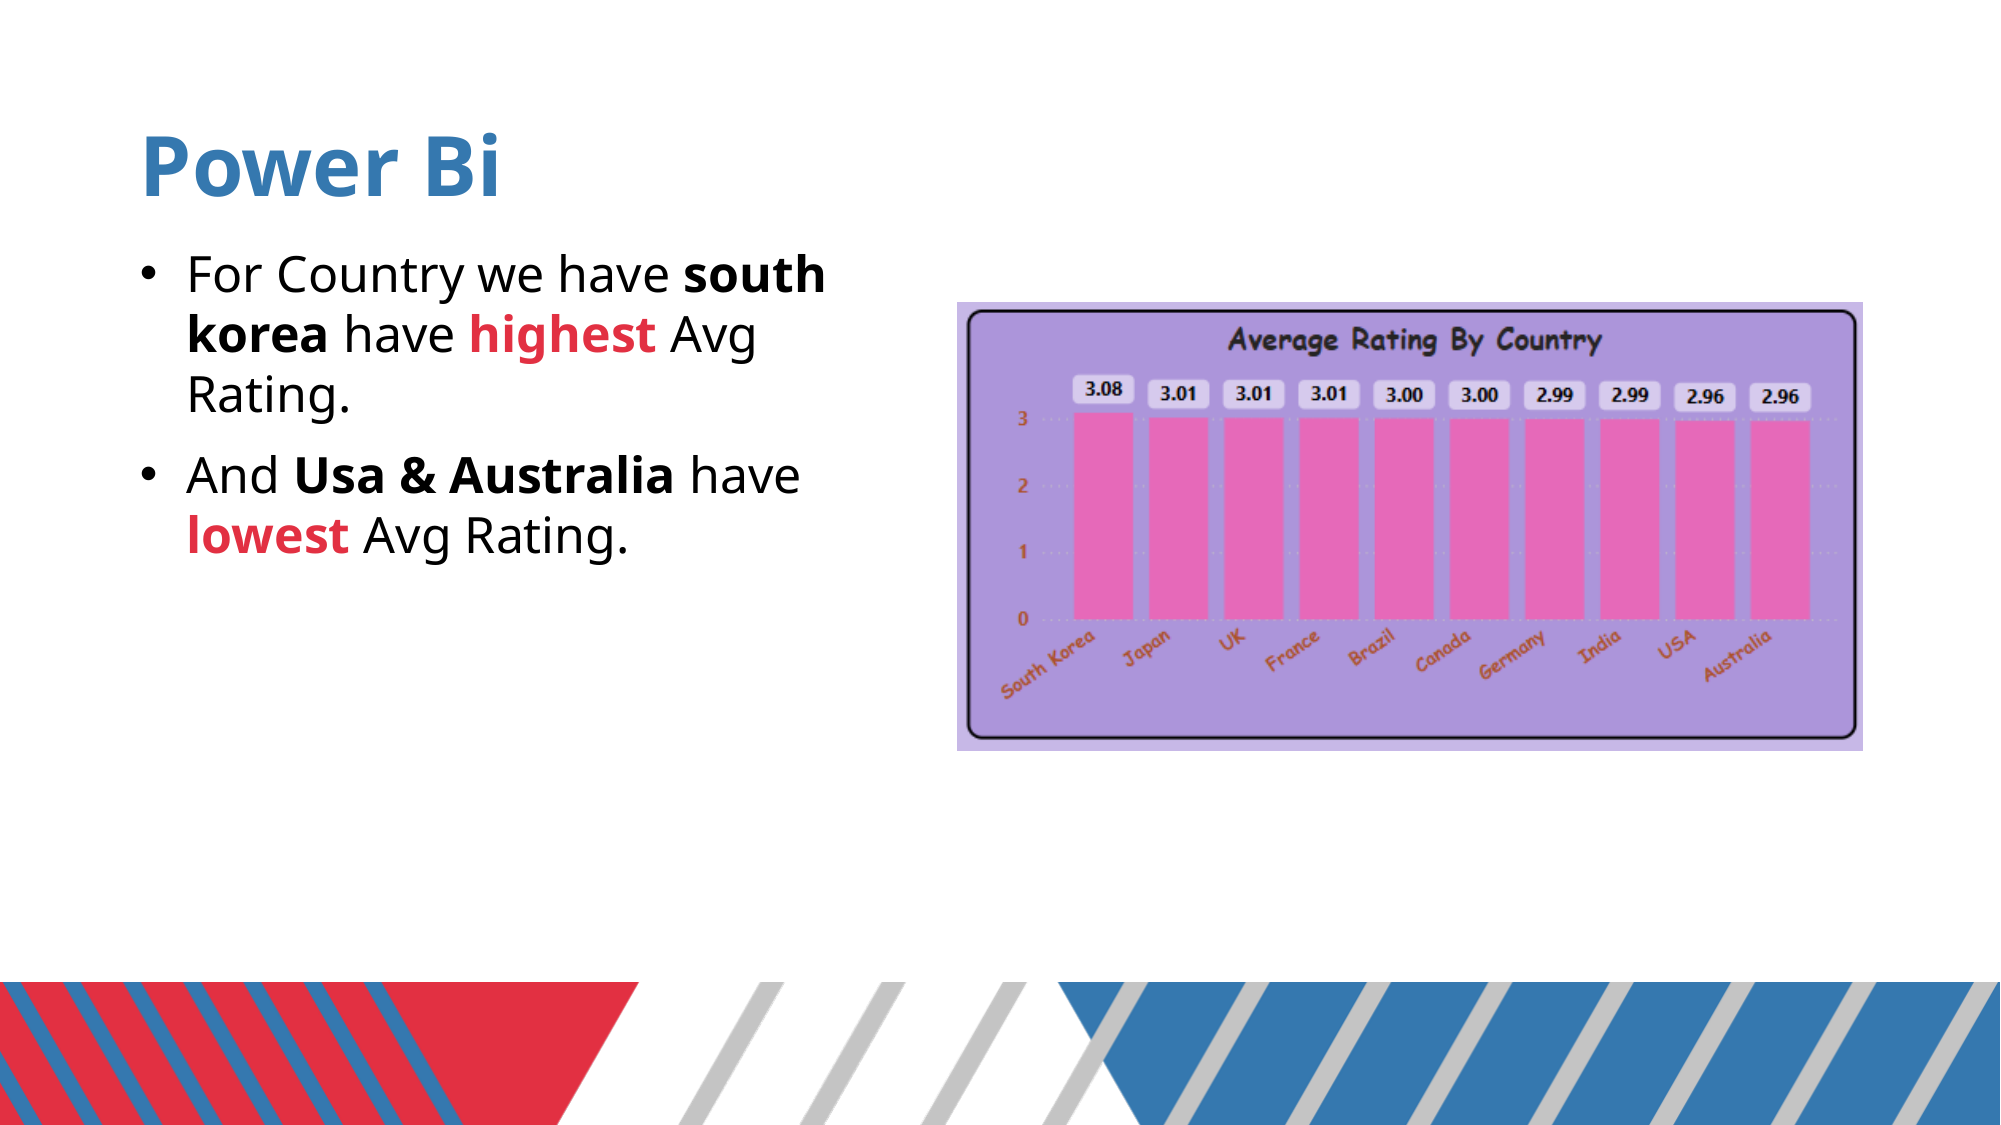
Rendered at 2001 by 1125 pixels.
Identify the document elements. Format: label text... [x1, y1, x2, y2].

title Power Bi [125, 117, 1863, 224]
picture [957, 302, 1863, 751]
list For Country we have south korea have highest Avg Rating. And Usa & Australia have lowest Avg Rating. [125, 234, 888, 924]
picture [0, 982, 2000, 1125]
